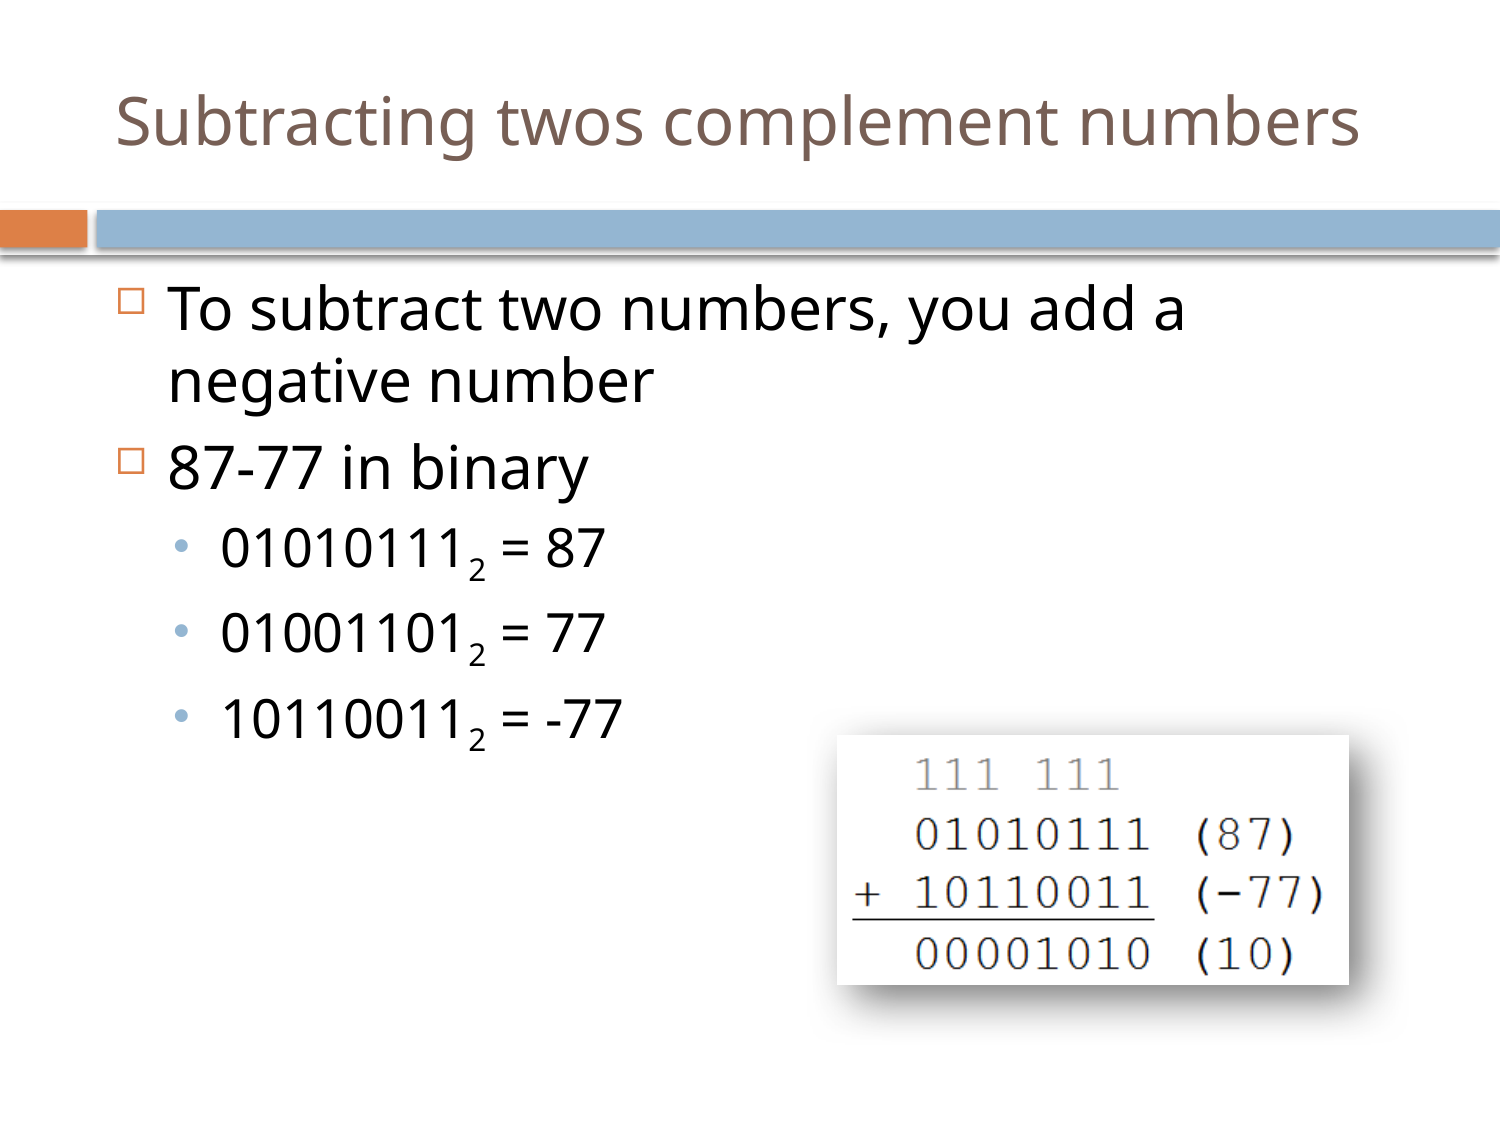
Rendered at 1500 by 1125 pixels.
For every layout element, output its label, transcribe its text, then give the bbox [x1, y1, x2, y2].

list To subtract two numbers, you add a negative number 87-77 in binary 010101112 = 87 010011012 = 77 101100112 = -77 [100, 262, 1438, 1000]
picture [837, 735, 1349, 985]
title Subtracting twos complement numbers [100, 37, 1438, 200]
